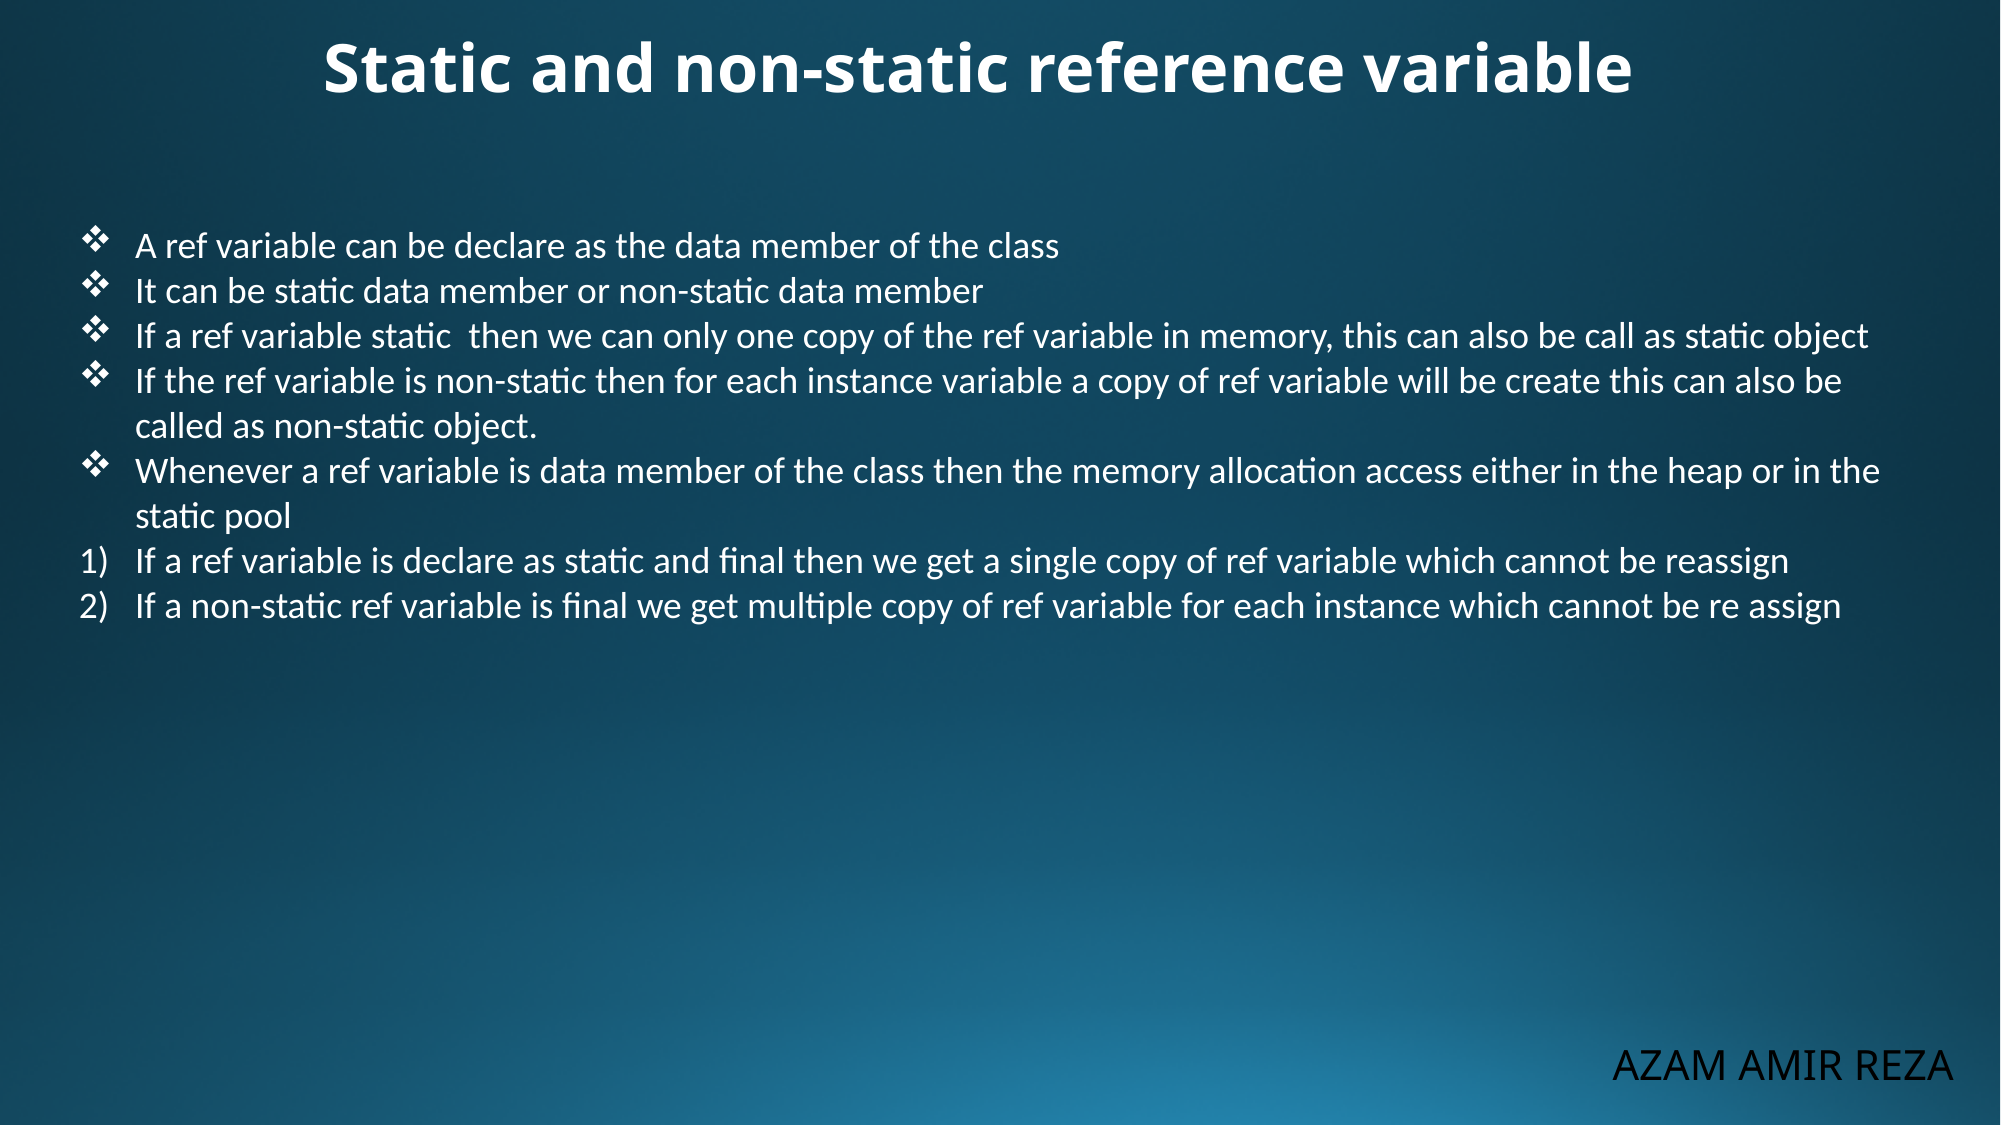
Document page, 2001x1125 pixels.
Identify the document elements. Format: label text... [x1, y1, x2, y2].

text_box A ref variable can be declare as the data member of the class It can be static data member or non-static data member If a ref variable static then we can only one copy of the ref variable in memory, this can also be call as static object If the ref variable is non-static then for each instance variable a copy of ref variable will be create this can also be called as non-static object. Whenever a ref variable is data member of the class then the memory allocation access either in the heap or in the static pool If a ref variable is declare as static and final then we get a single copy of ref variable which cannot be reassign If a non-static ref variable is final we get multiple copy of ref variable for each instance which cannot be re assign [63, 214, 1936, 634]
picture [0, 0, 2001, 1125]
text_box Static and non-static reference variable [308, 18, 1651, 114]
footer AZAM AMIR REZA [1589, 1033, 1977, 1094]
